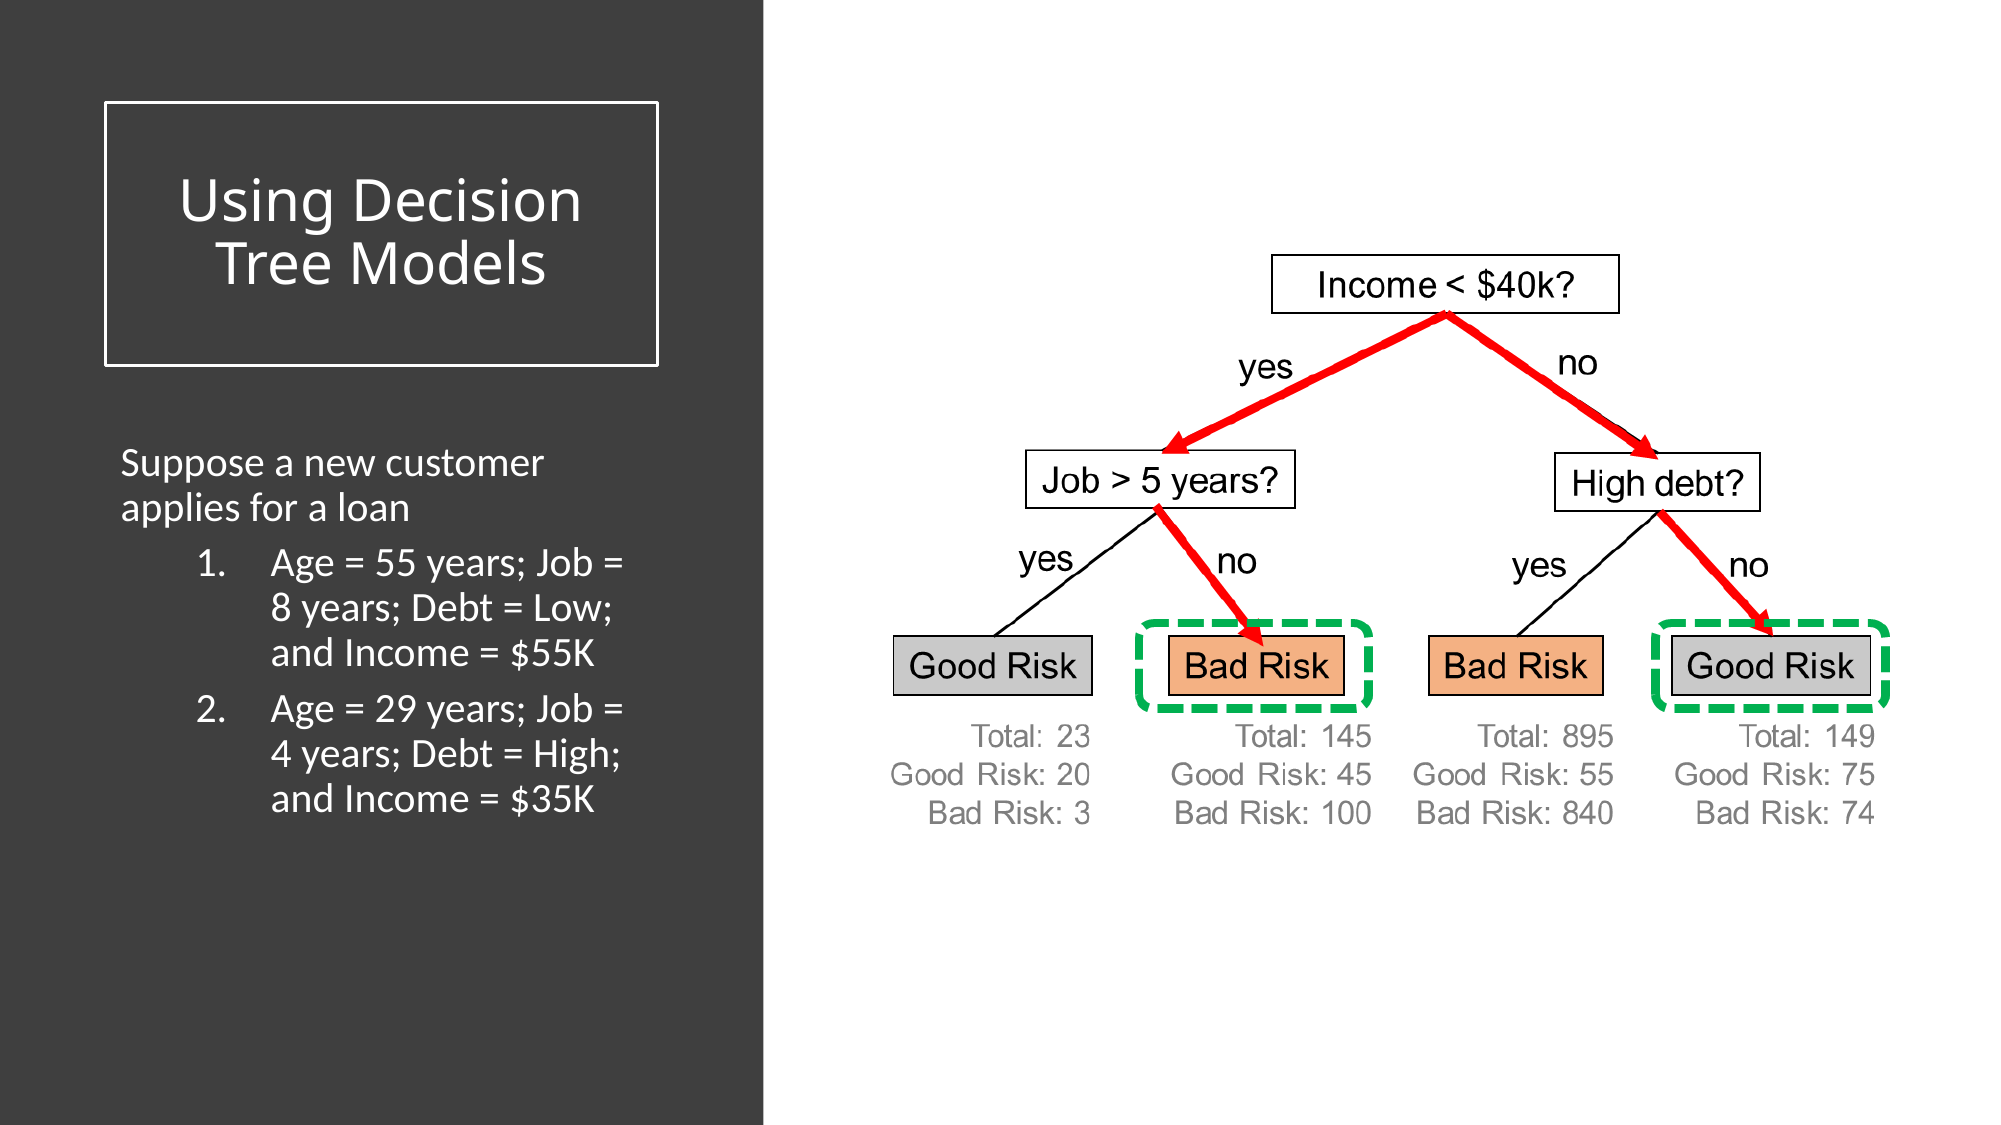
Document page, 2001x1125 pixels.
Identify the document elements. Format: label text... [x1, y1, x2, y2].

list Suppose a new customer applies for a loan Age = 55 years; Job = 8 years; Debt = Low; and Income = $55K Age = 29 years; Job = 4 years; Debt = High; and Income = $35K [105, 432, 658, 994]
picture [869, 249, 1895, 850]
title Using Decision Tree Models [105, 102, 658, 366]
text_box [0, 0, 764, 1125]
